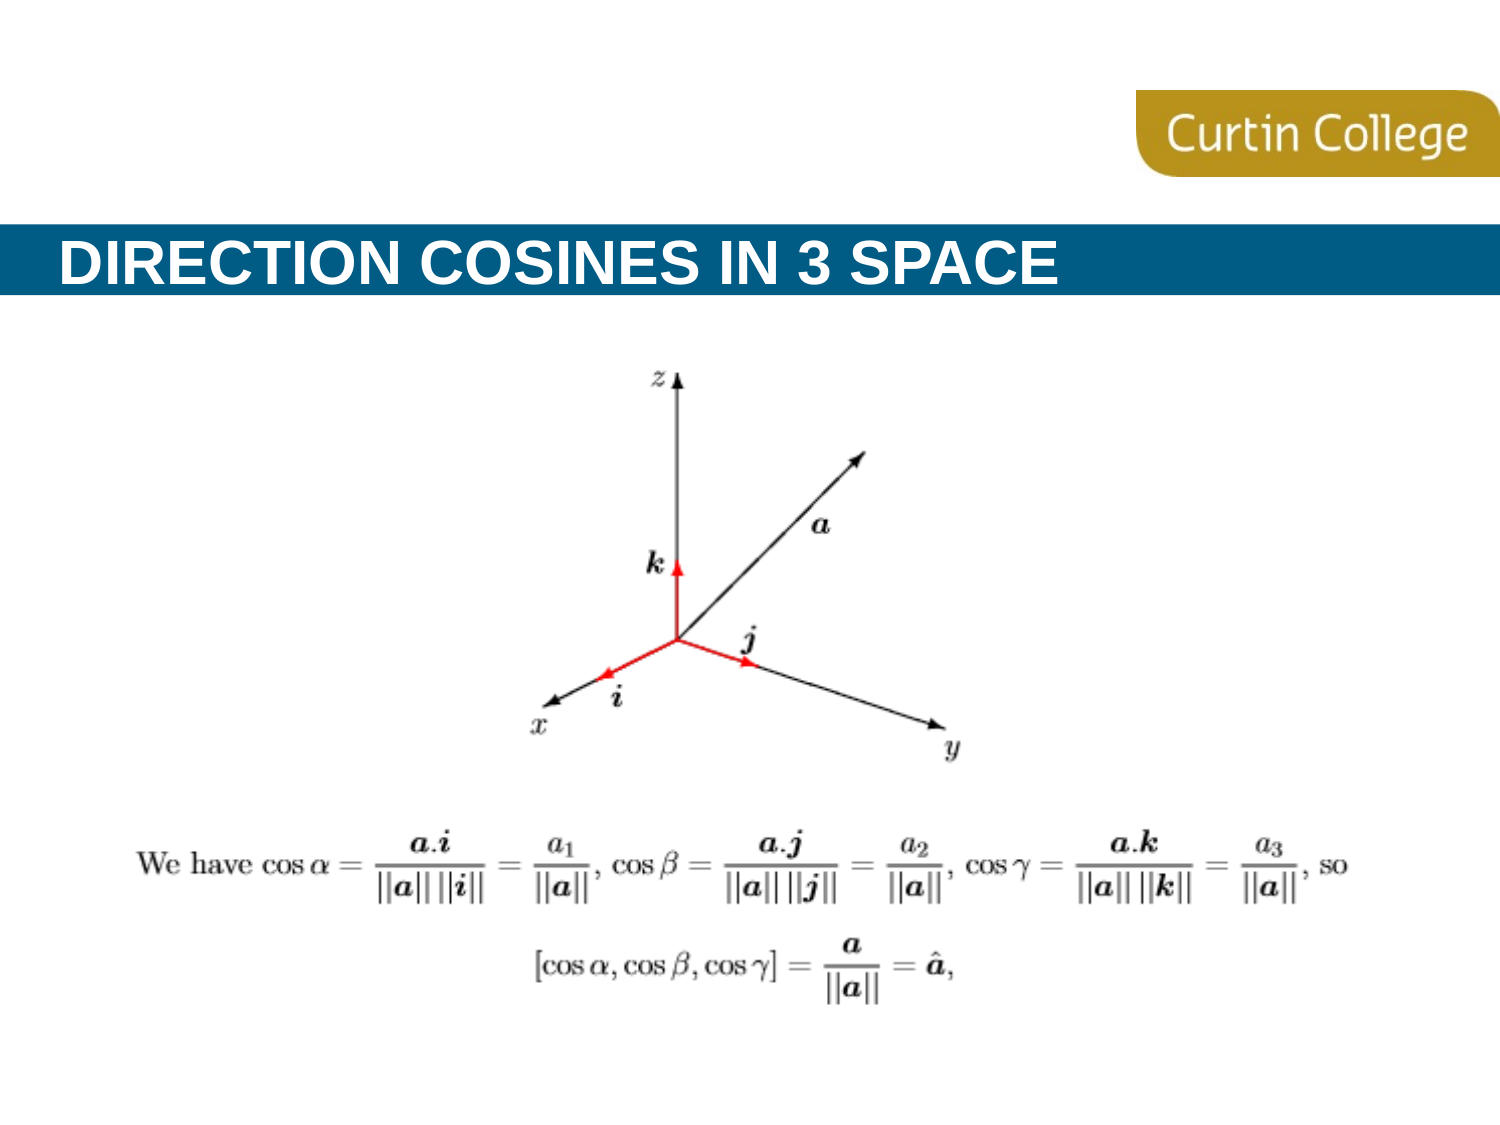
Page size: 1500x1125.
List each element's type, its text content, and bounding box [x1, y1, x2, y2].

title Direction cosines in 3 space [0, 224, 1500, 296]
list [90, 345, 1373, 1023]
picture [1136, 90, 1500, 177]
